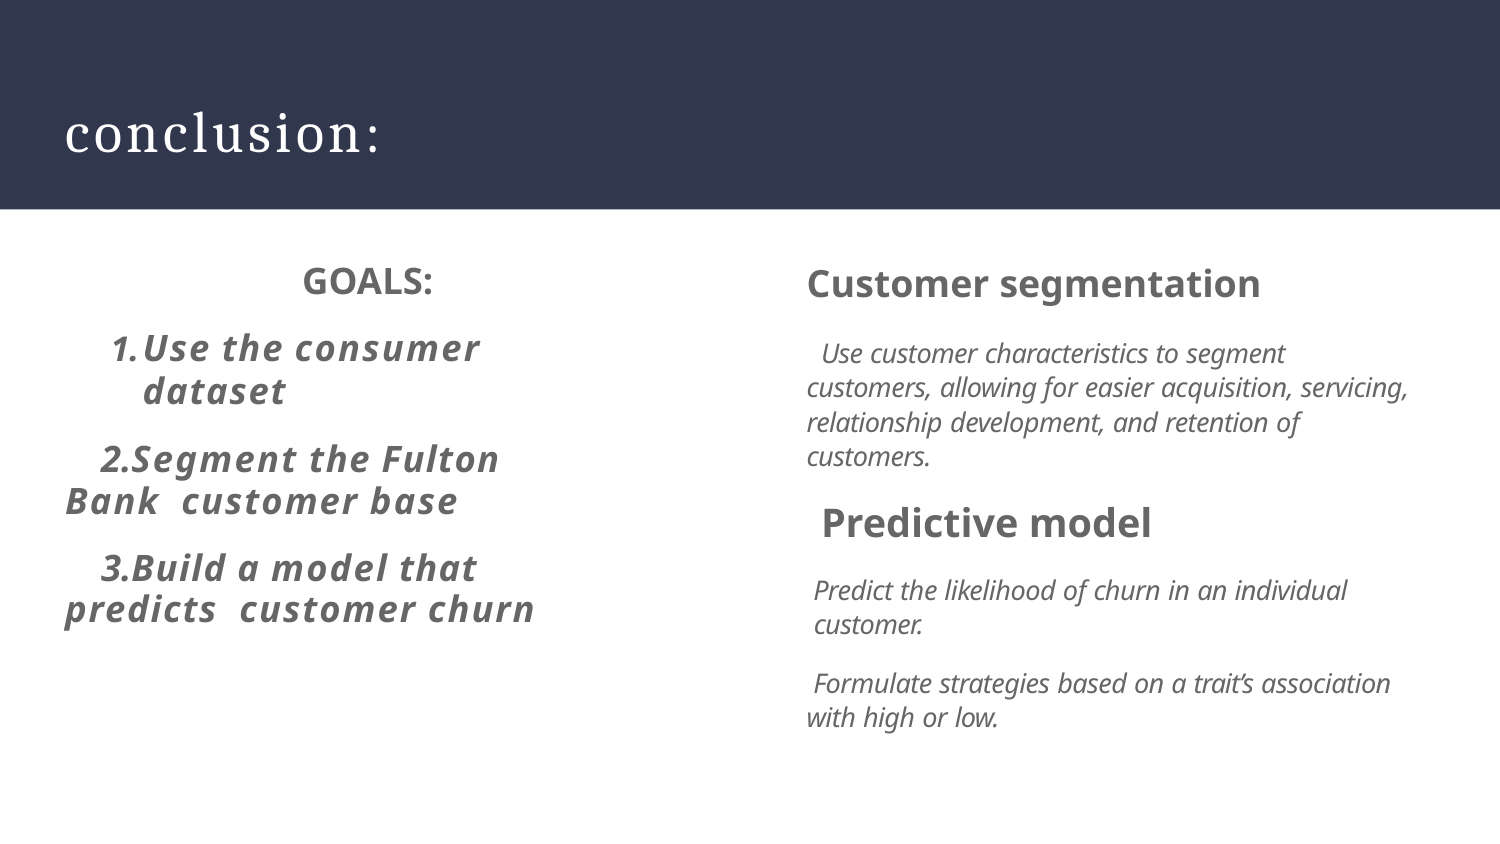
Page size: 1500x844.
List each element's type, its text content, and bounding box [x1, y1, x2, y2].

text_box GOALS: Use the consumer dataset Segment the Fulton Bank customer base Build a model that predicts customer churn [63, 232, 576, 631]
title conclusion: [63, 91, 401, 232]
list Customer segmentation Use customer characteristics to segment customers, allowing for easier acquisition, servicing, relationship development, and retention of customers. Predictive model Predict the likelihood of churn in an individual customer. Formulate strategies based on a trait’s association with high or low. [804, 257, 1422, 735]
